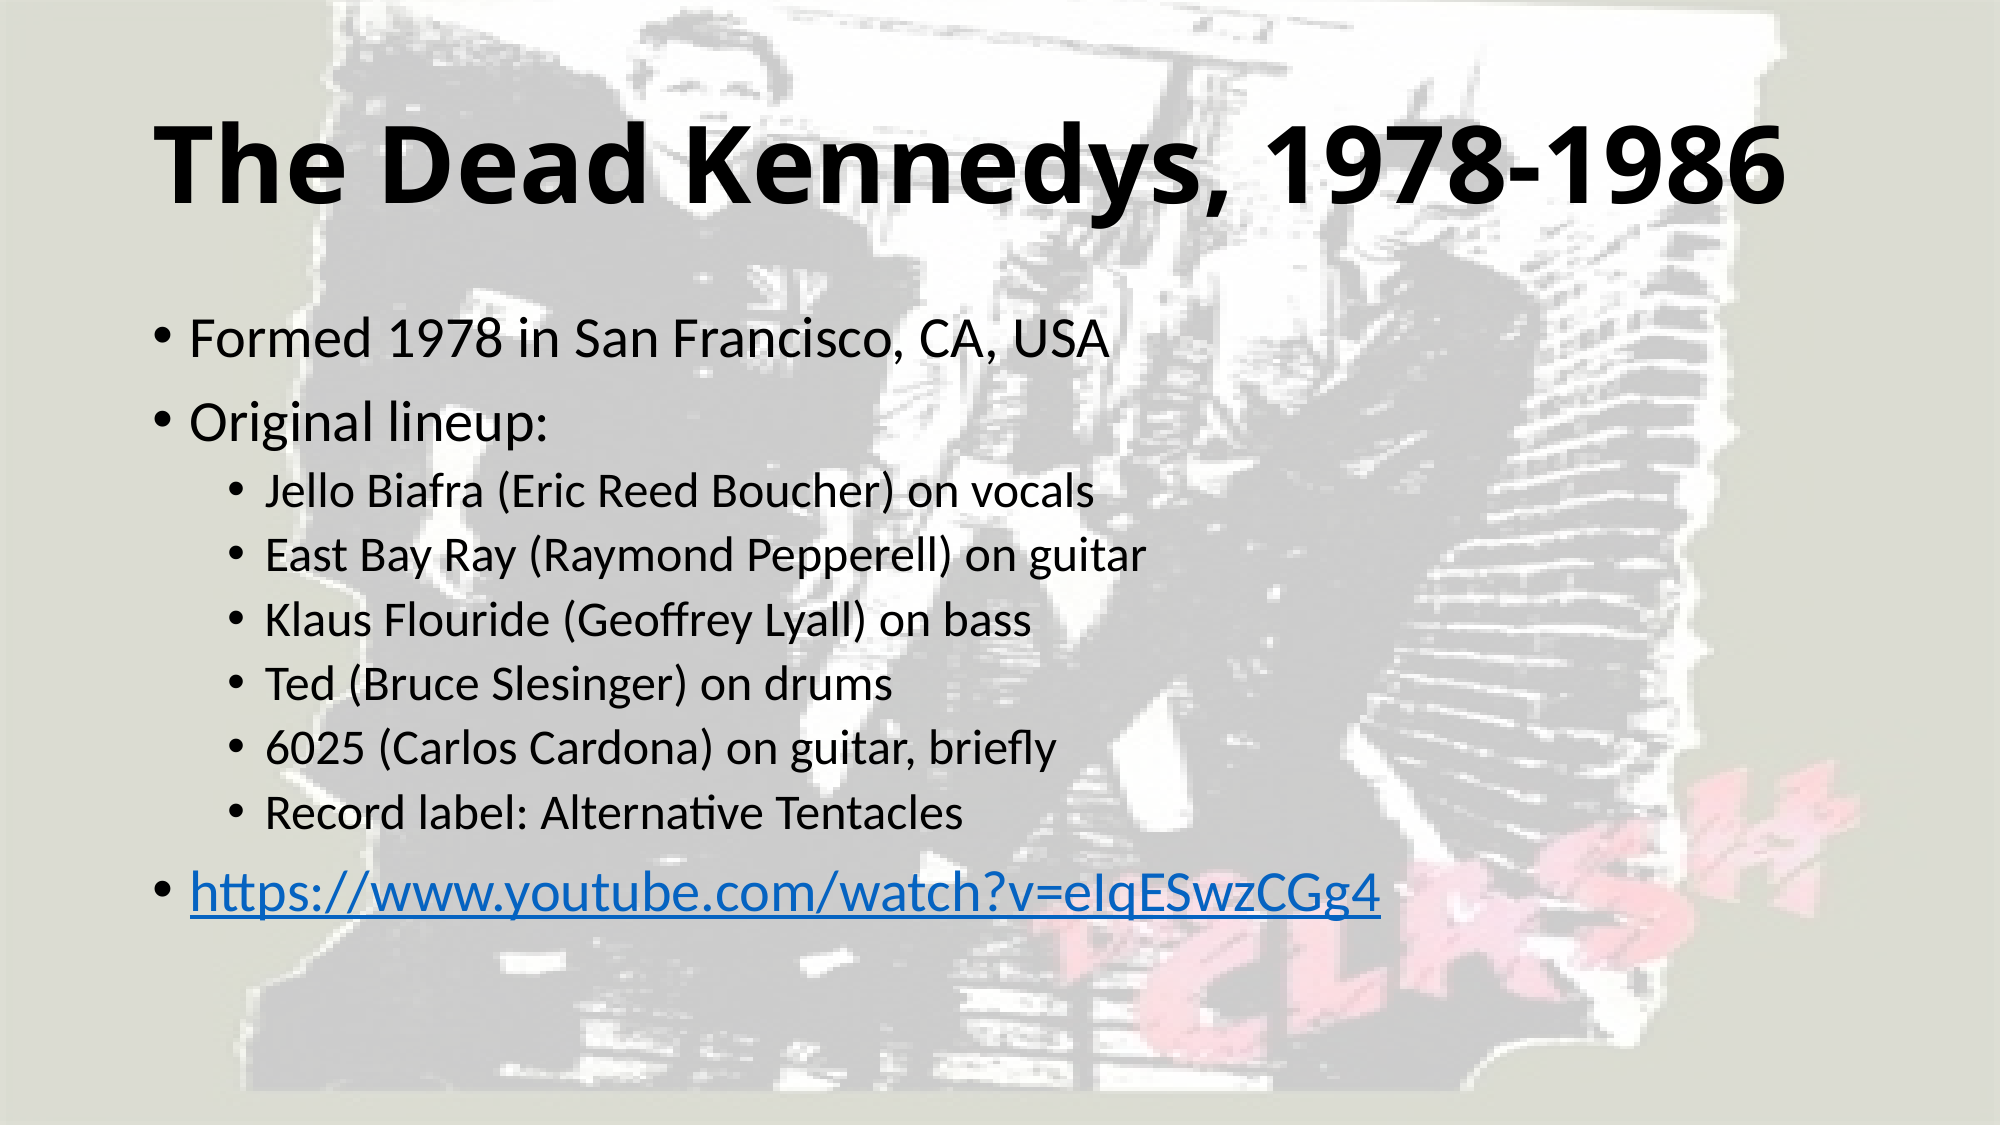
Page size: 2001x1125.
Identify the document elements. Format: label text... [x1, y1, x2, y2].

title The Dead Kennedys, 1978-1986 [137, 59, 1863, 278]
list Formed 1978 in San Francisco, CA, USA Original lineup: Jello Biafra (Eric Reed Boucher) on vocals East Bay Ray (Raymond Pepperell) on guitar Klaus Flouride (Geoffrey Lyall) on bass Ted (Bruce Slesinger) on drums 6025 (Carlos Cardona) on guitar, briefly Record label: Alternative Tentacles https://www.youtube.com/watch?v=eIqESwzCGg4 [137, 299, 1863, 1014]
